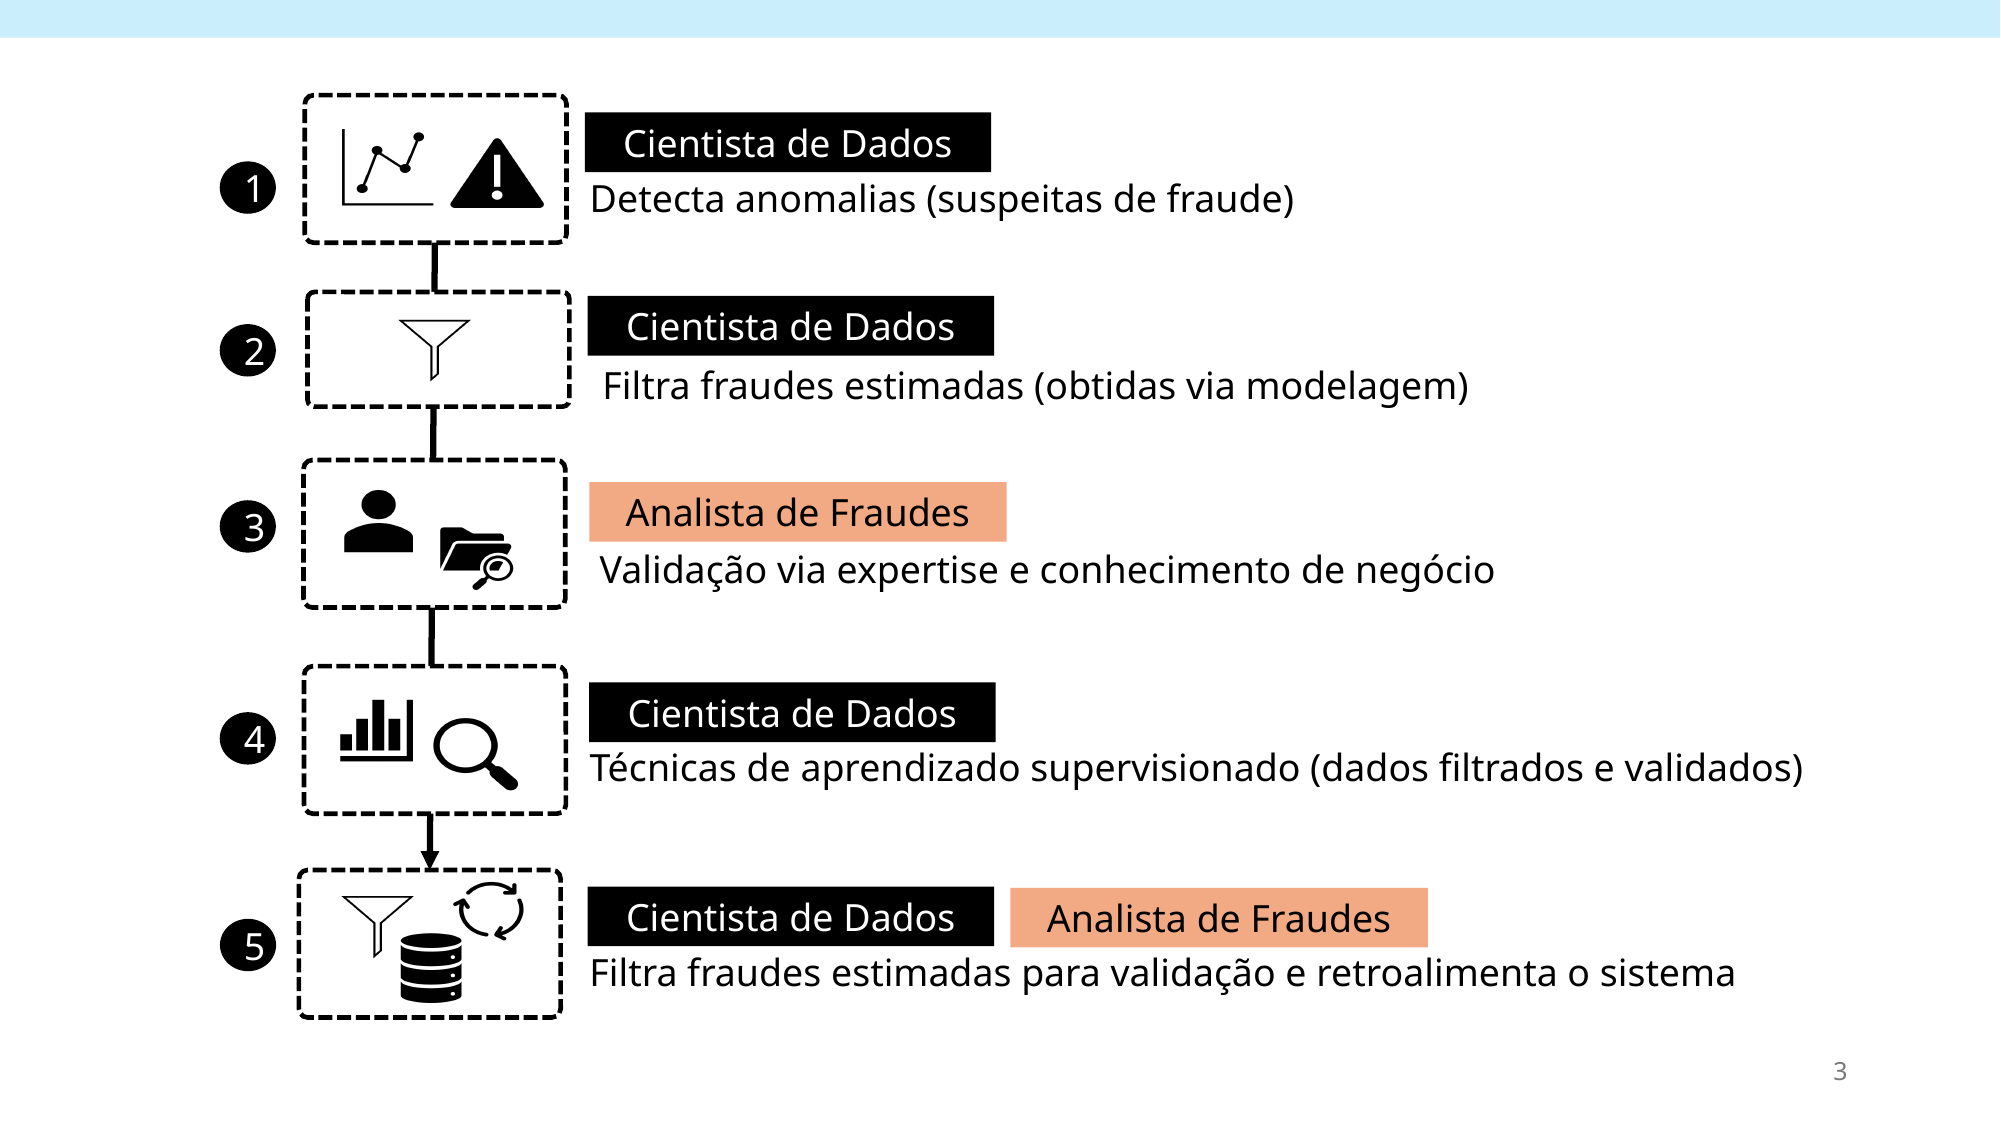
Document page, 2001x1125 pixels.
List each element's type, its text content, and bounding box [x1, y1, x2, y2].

slide_number 3 [1412, 1042, 1863, 1103]
text_box [0, 0, 2000, 39]
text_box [220, 94, 1860, 1018]
